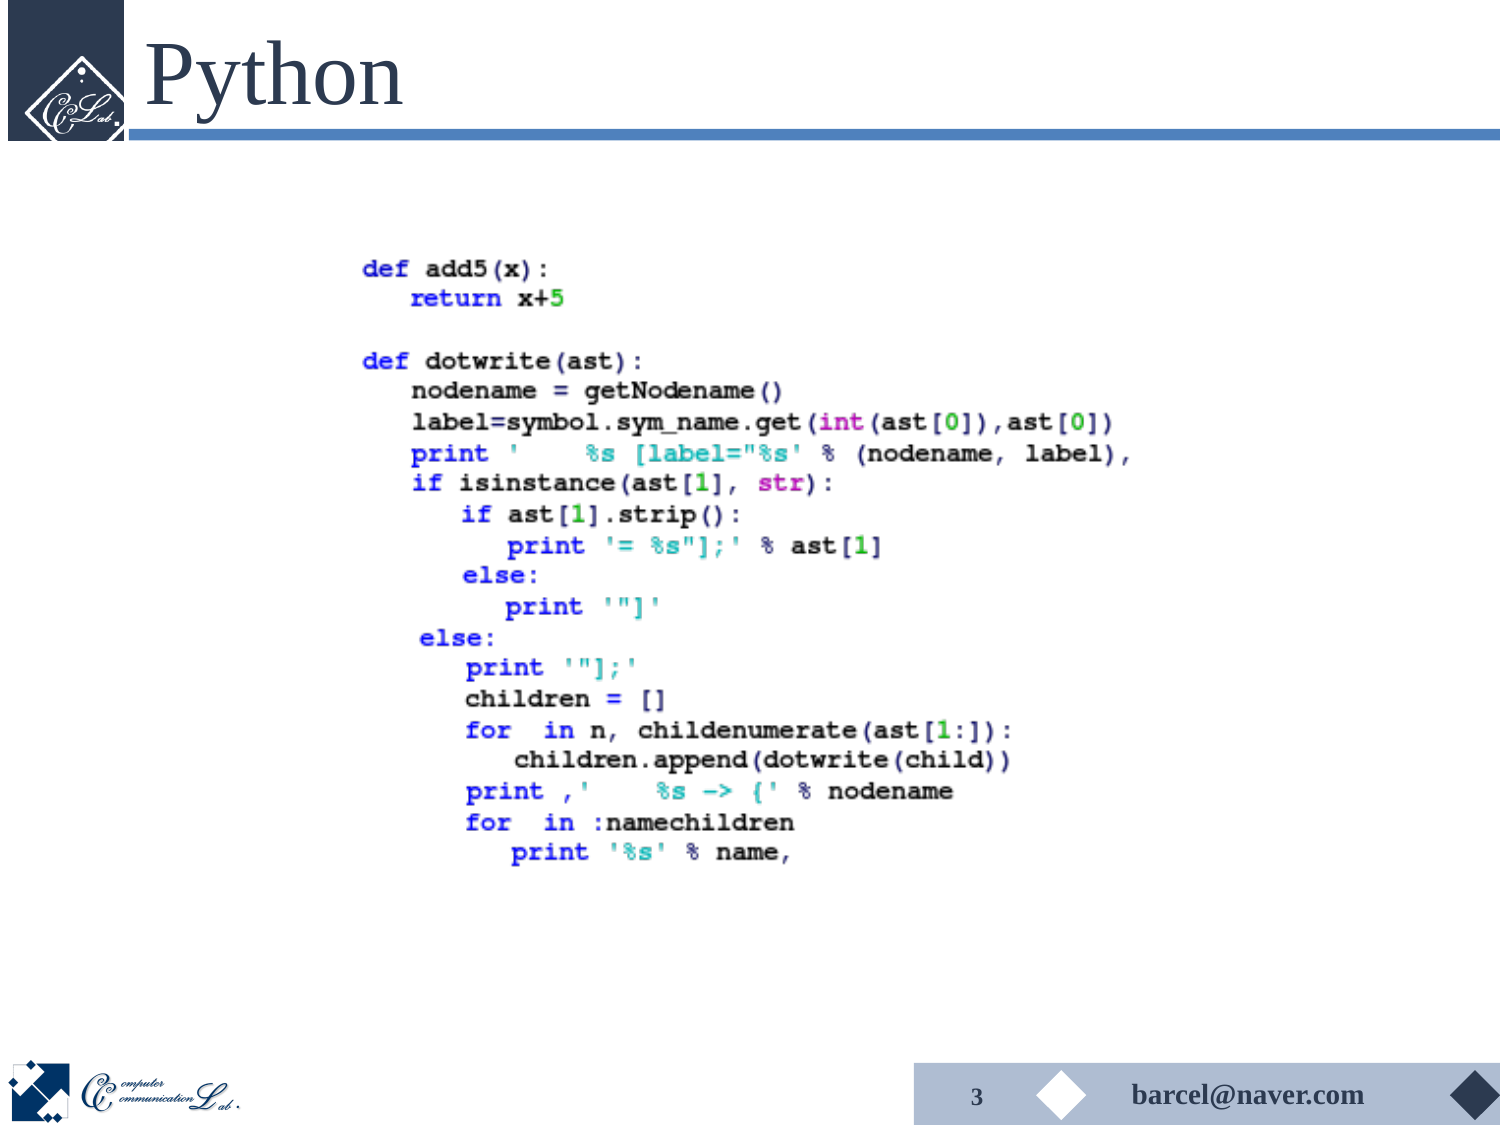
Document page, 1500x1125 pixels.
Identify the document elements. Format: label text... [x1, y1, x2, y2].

picture [7, 1058, 243, 1125]
picture [356, 250, 1143, 875]
picture [8, 0, 124, 141]
title Python [129, 10, 1500, 126]
